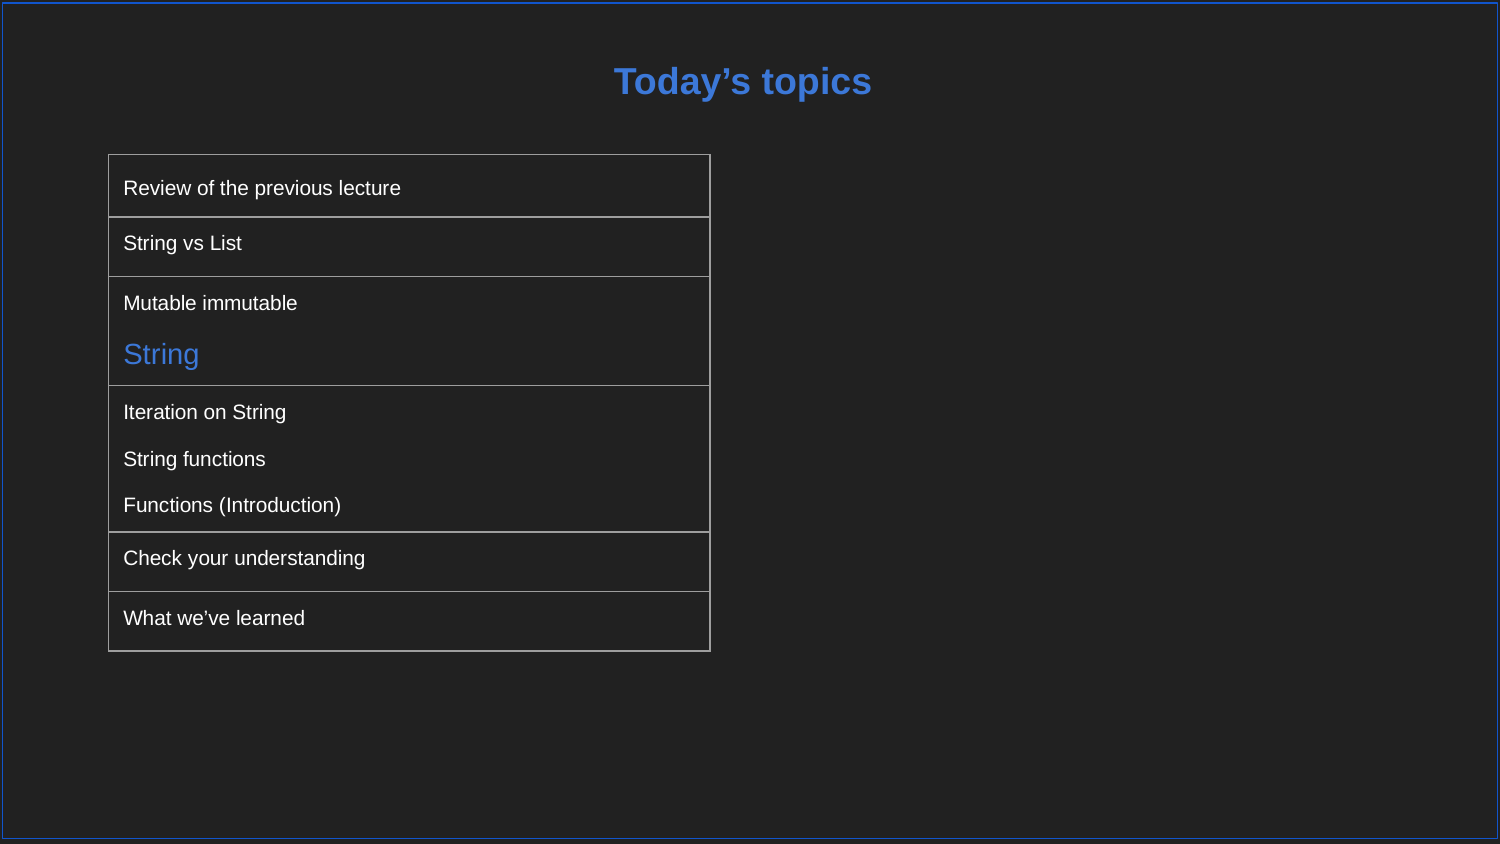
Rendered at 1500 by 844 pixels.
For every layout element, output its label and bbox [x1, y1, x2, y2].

text_box [2, 3, 1498, 839]
